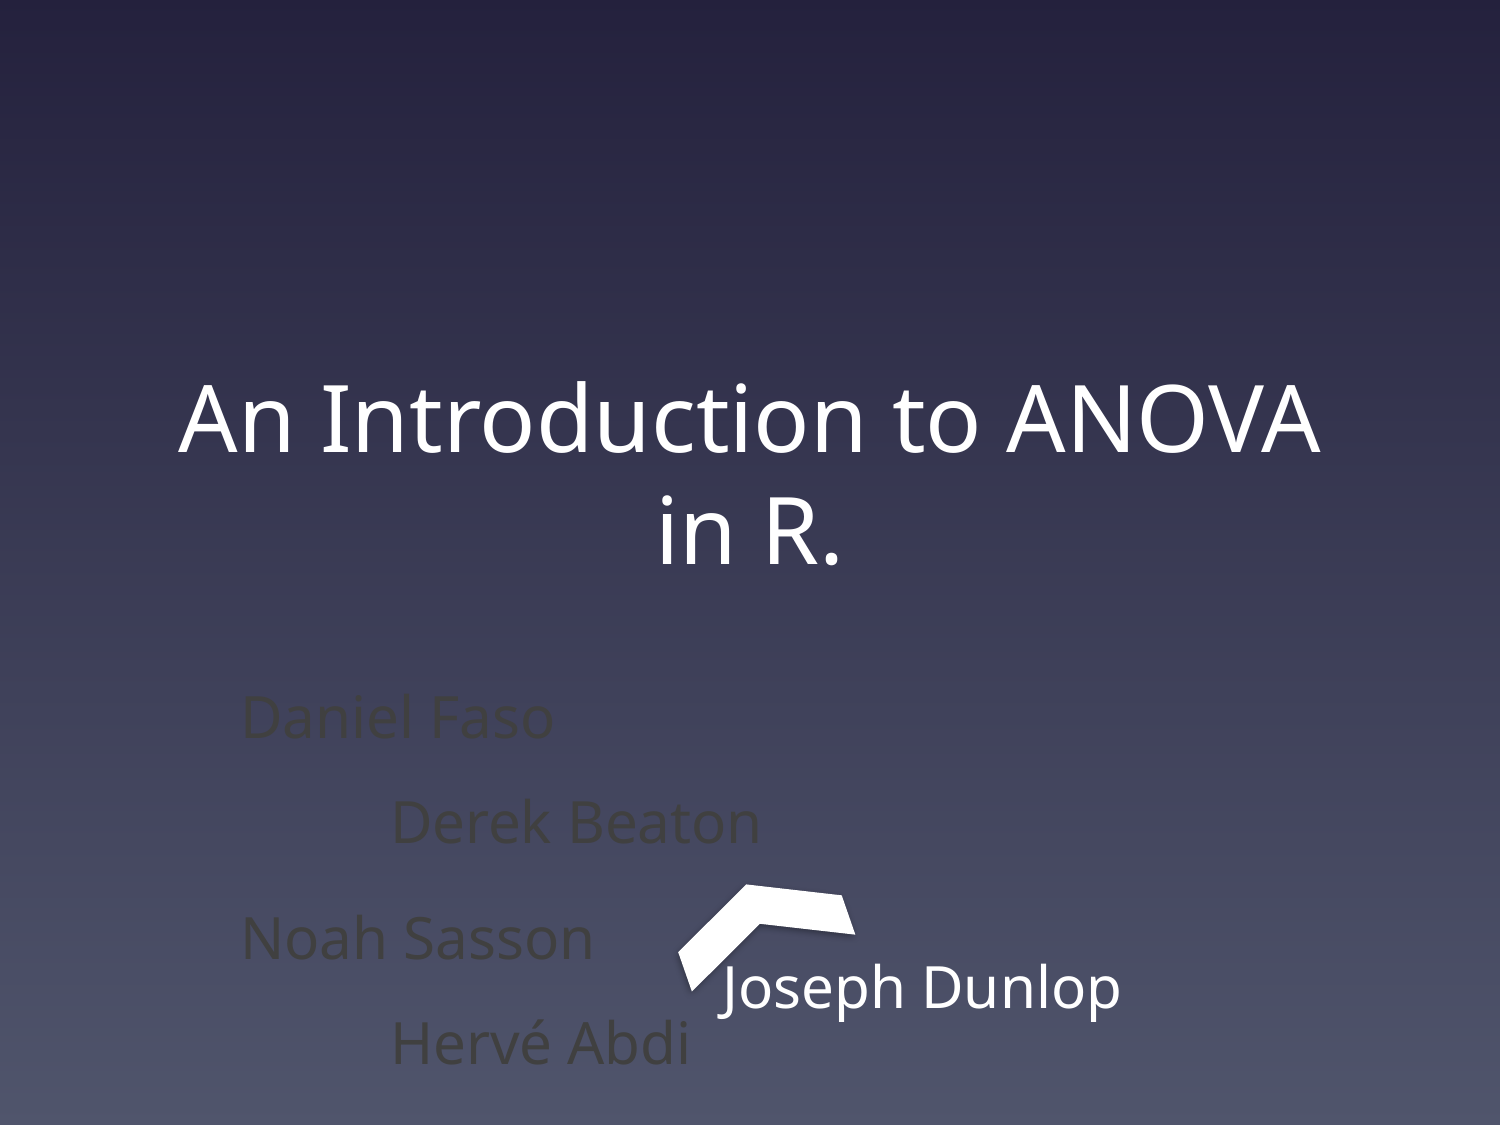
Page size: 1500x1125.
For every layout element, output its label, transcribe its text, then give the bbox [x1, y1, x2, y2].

text_box Joseph Dunlop [707, 942, 1137, 1028]
text_box [677, 883, 857, 993]
title An Introduction to ANOVA in R. [112, 349, 1388, 591]
subtitle Daniel Faso Derek Beaton Noah Sasson Hervé Abdi [225, 637, 1275, 925]
